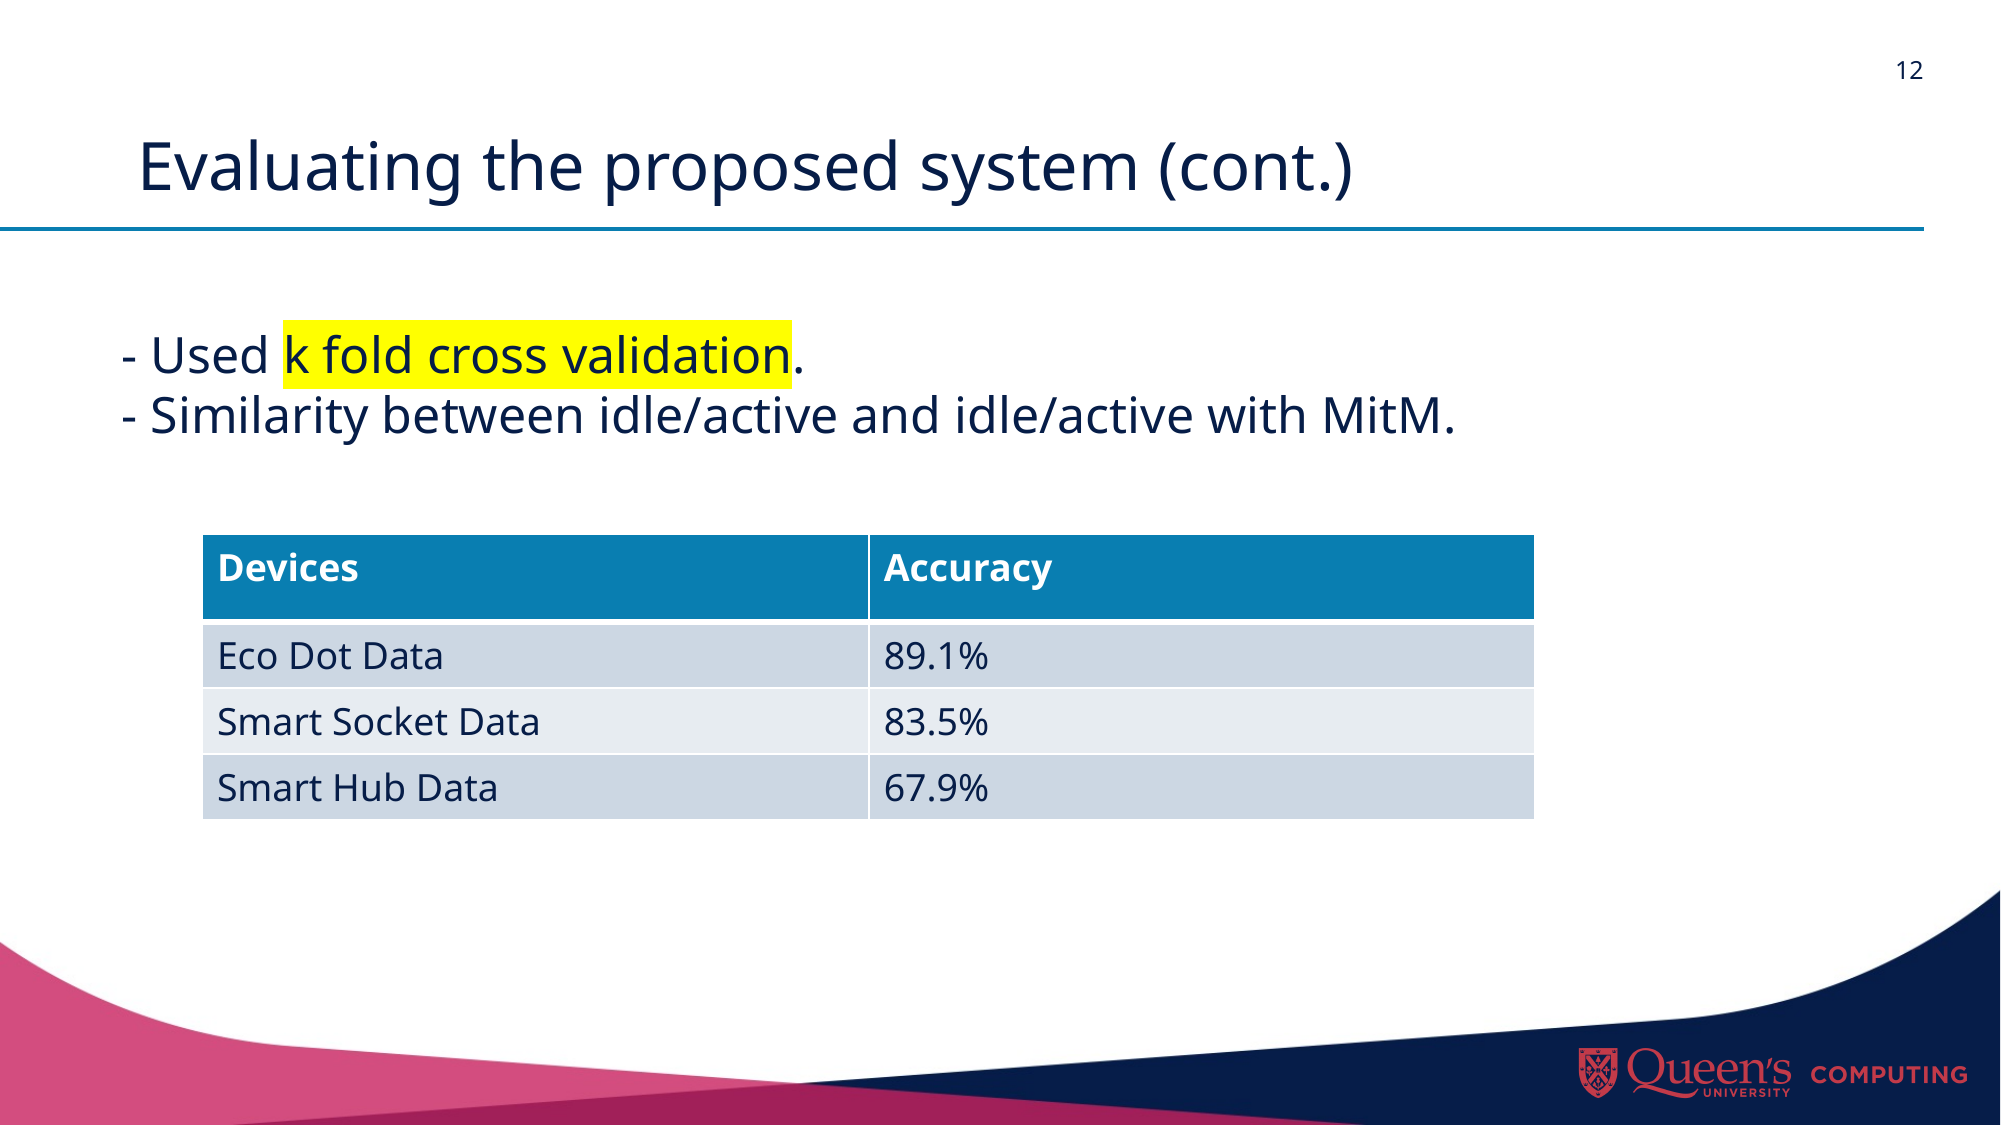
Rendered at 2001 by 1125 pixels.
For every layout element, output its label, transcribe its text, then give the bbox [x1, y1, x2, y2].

table_cell 67.9% [870, 755, 1534, 819]
title Evaluating the proposed system (cont.) [137, 51, 1831, 205]
text_box - Used k fold cross validation. - Similarity between idle/active and idle/active with MitM. [106, 316, 1721, 452]
picture [0, 0, 2001, 1125]
table_cell Smart Socket Data [203, 689, 868, 753]
table_cell Eco Dot Data [203, 625, 868, 687]
table_header Devices [203, 535, 868, 619]
table_cell 89.1% [870, 625, 1534, 687]
table_cell Smart Hub Data [203, 755, 868, 819]
table_header Accuracy [870, 535, 1534, 619]
table_cell 83.5% [870, 689, 1534, 753]
